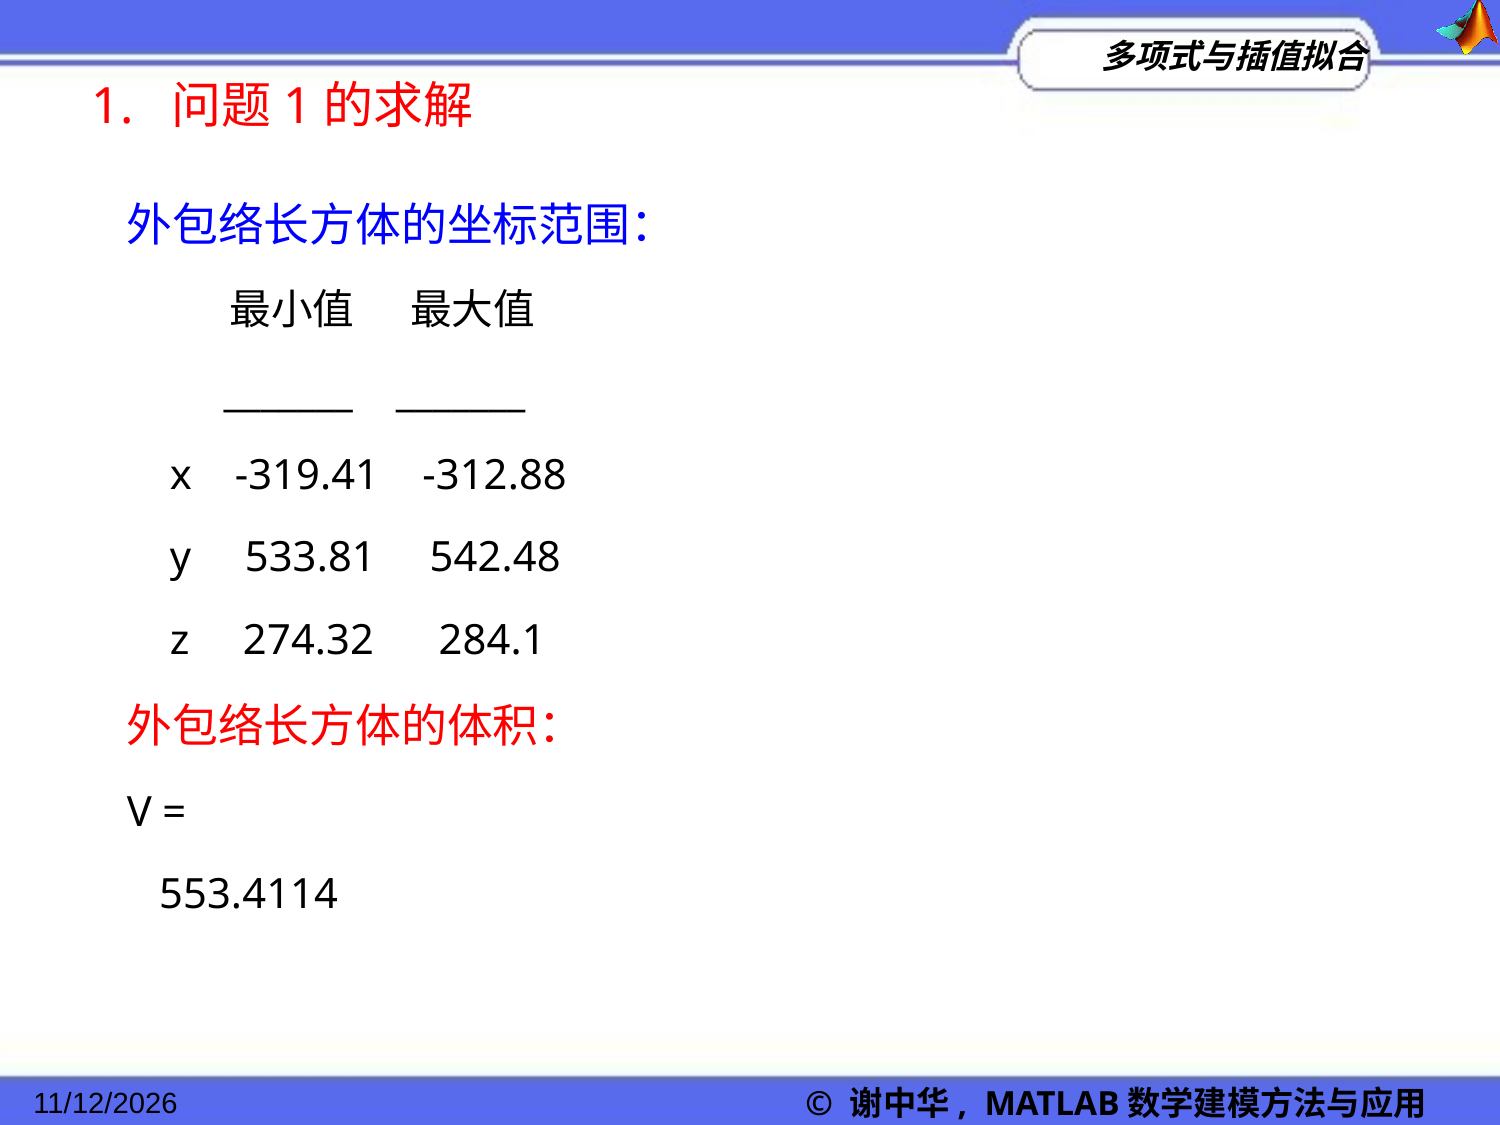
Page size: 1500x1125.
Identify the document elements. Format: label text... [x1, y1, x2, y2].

text_box 外包络长方体的坐标范围： 最小值 最大值 _______ _______ x -319.41 -312.88 y 533.81 542.48 z 274.32 284.1 外包络长方体的体积： V = 553.4114 [112, 165, 1435, 925]
footer © 谢中华, MATLAB数学建模方法与应用 [749, 1074, 1483, 1118]
picture [0, 0, 1500, 1125]
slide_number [17, 1077, 369, 1121]
text_box 1. 问题1的求解 [76, 66, 1304, 142]
